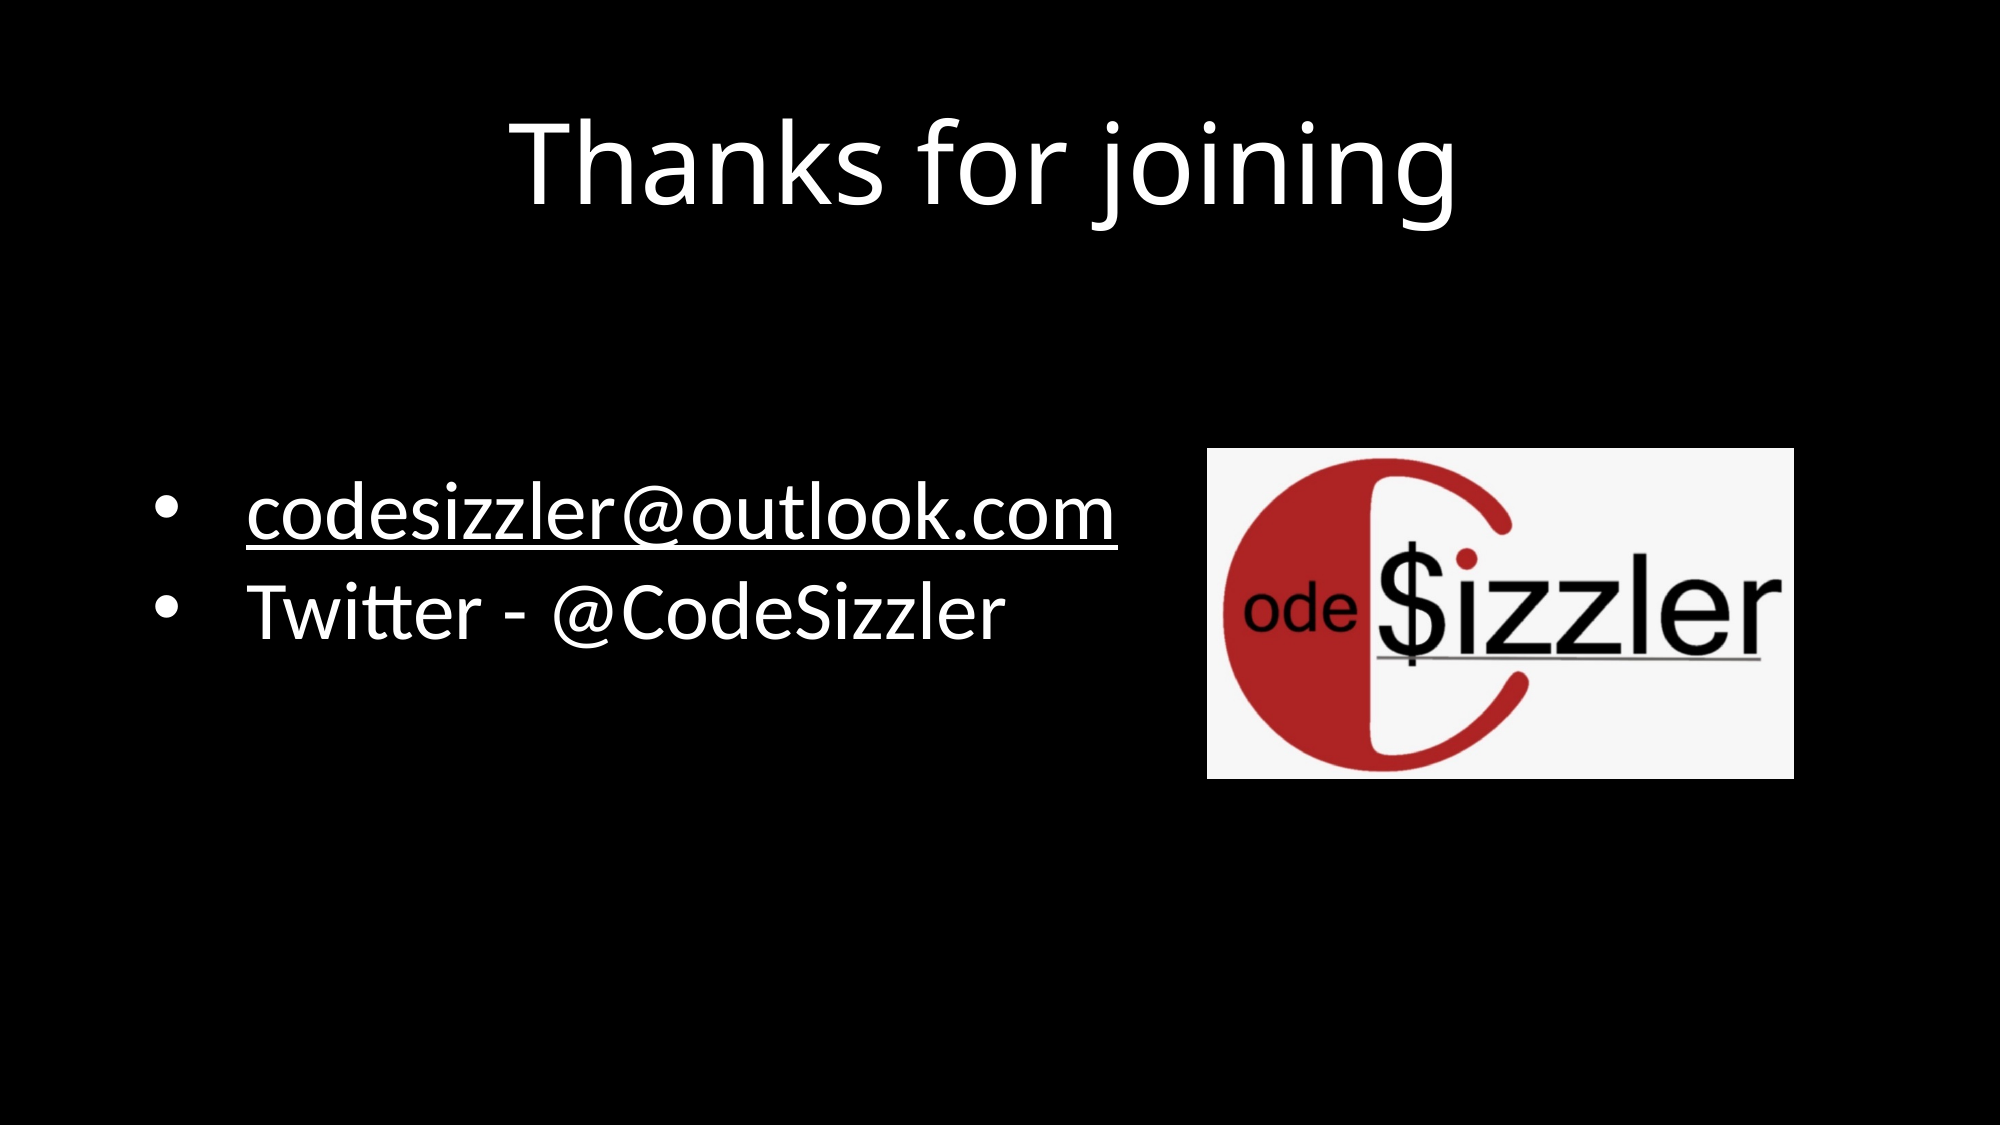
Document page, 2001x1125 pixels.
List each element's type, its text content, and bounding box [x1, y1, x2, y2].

text_box codesizzler@outlook.com Twitter - @CodeSizzler [137, 448, 1137, 664]
picture [1207, 448, 1794, 779]
title Thanks for joining [137, 59, 1863, 278]
